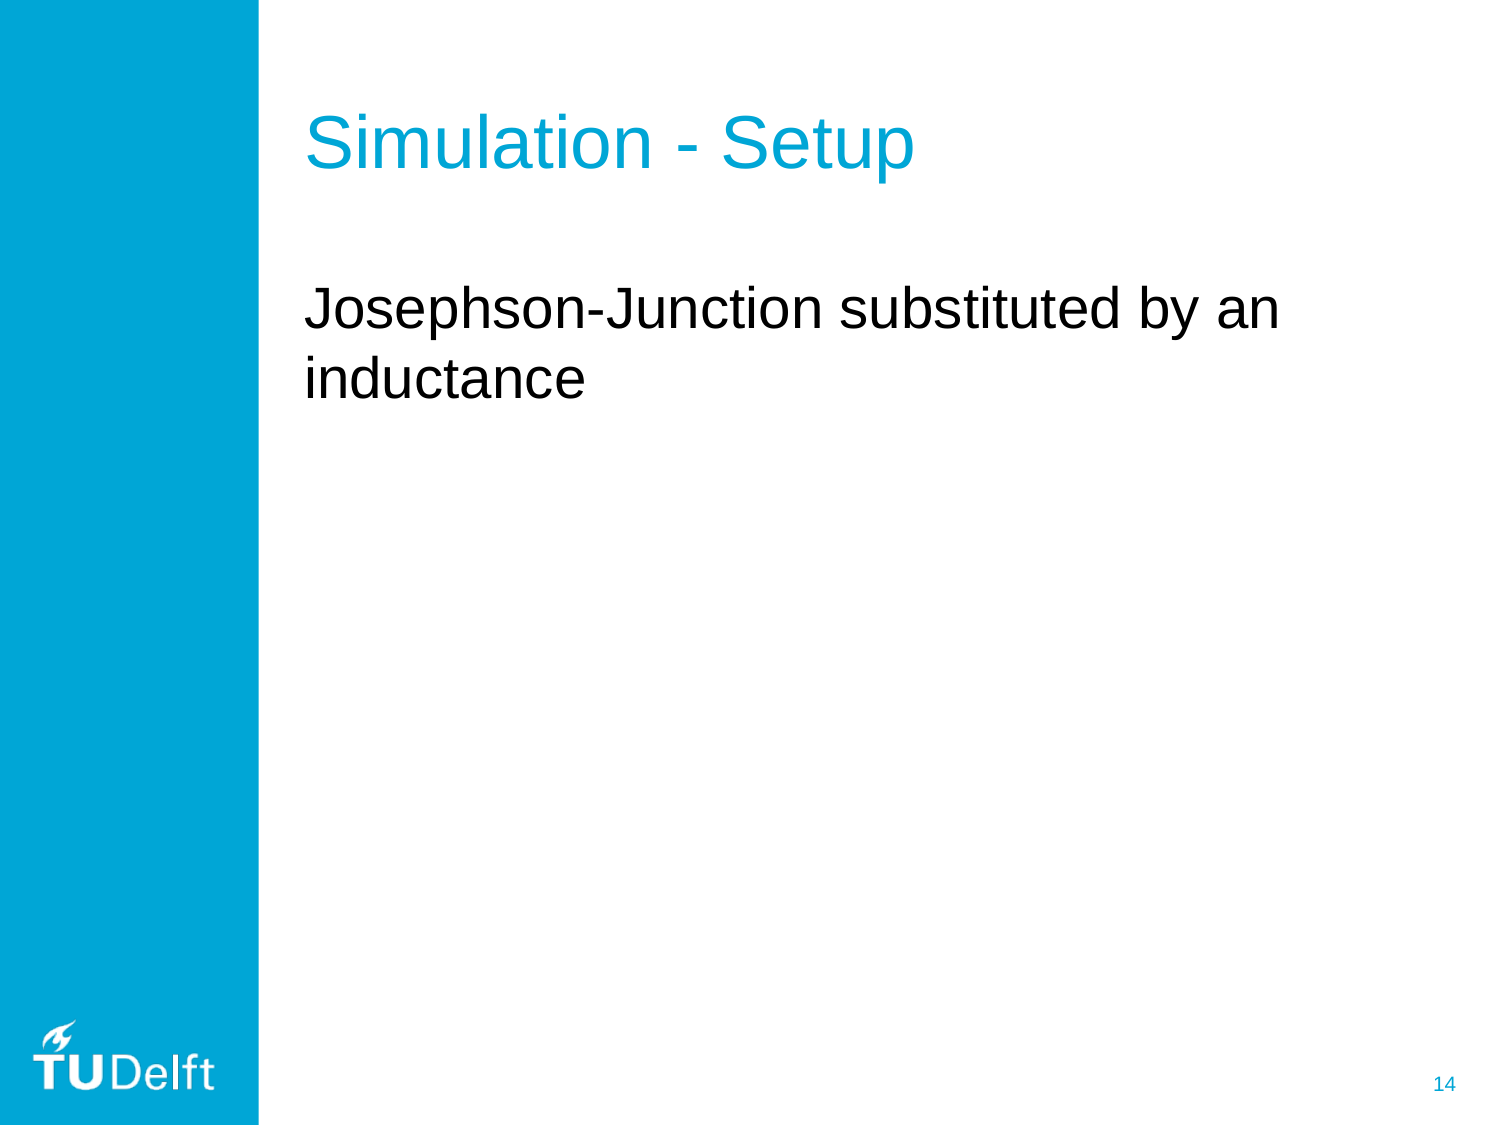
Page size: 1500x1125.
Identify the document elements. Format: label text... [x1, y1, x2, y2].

title Simulation - Setup [289, 45, 1455, 233]
